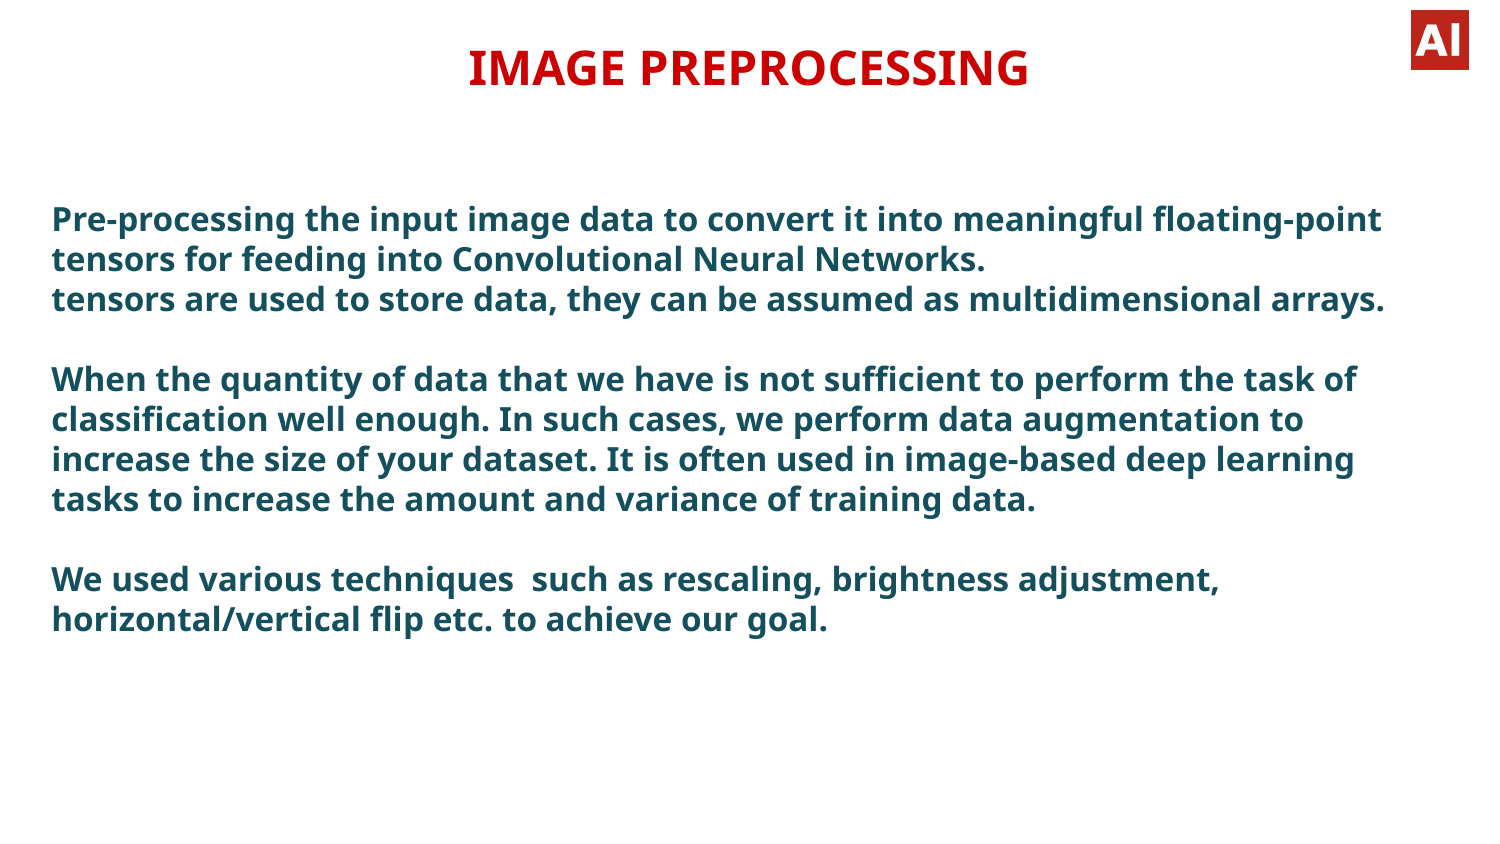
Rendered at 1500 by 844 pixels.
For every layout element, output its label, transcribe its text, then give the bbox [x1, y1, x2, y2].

title IMAGE PREPROCESSING [51, 16, 1449, 111]
picture [1411, 10, 1469, 70]
list Pre-processing the input image data to convert it into meaningful floating-point tensors for feeding into Convolutional Neural Networks. tensors are used to store data, they can be assumed as multidimensional arrays. When the quantity of data that we have is not sufficient to perform the task of classification well enough. In such cases, we perform data augmentation to increase the size of your dataset. It is often used in image-based deep learning tasks to increase the amount and variance of training data. We used various techniques such as rescaling, brightness adjustment, horizontal/vertical flip etc. to achieve our goal. [36, 183, 1435, 789]
